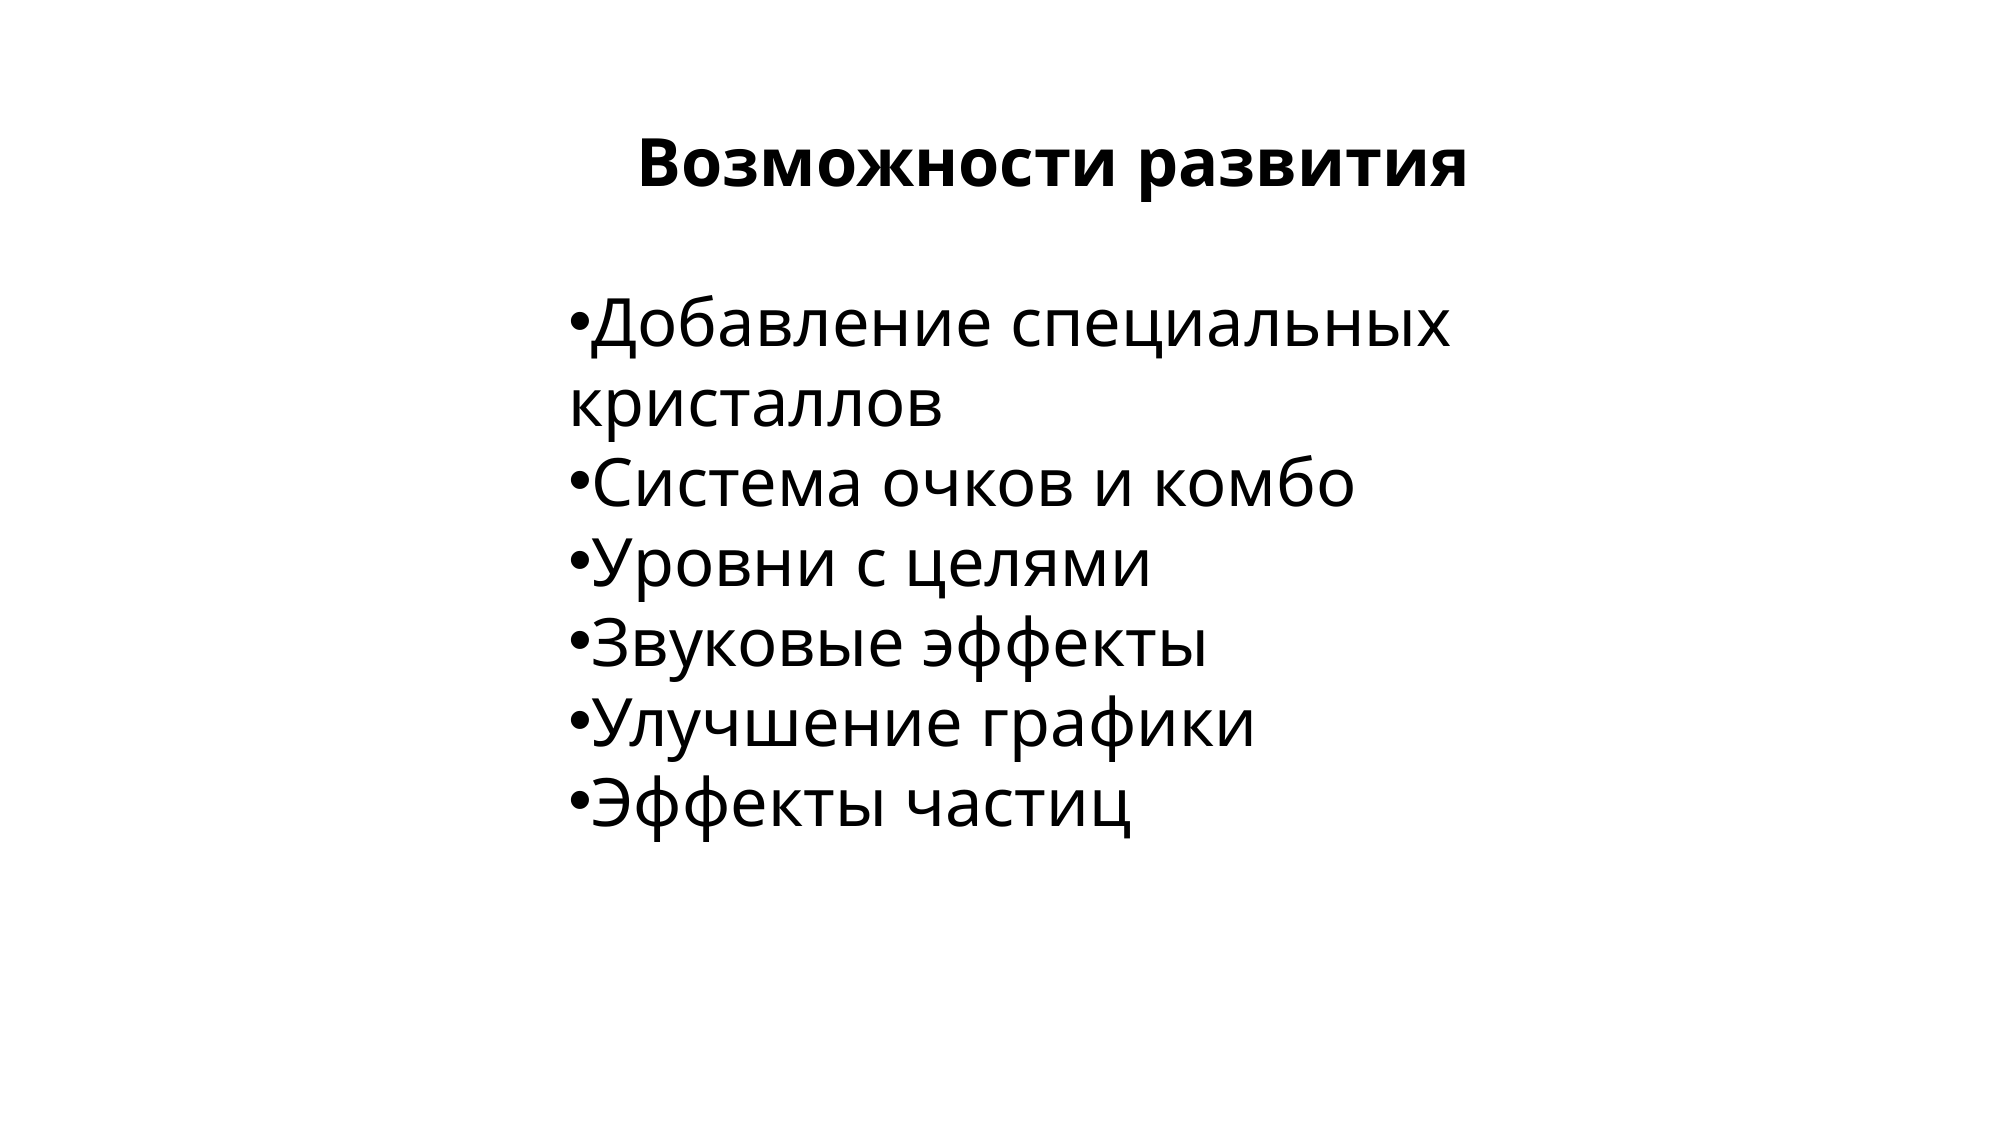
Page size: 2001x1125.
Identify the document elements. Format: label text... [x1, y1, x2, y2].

text_box Возможности развития Добавление специальных кристаллов Система очков и комбо Уровни с целями Звуковые эффекты Улучшение графики Эффекты частиц [553, 112, 1554, 847]
